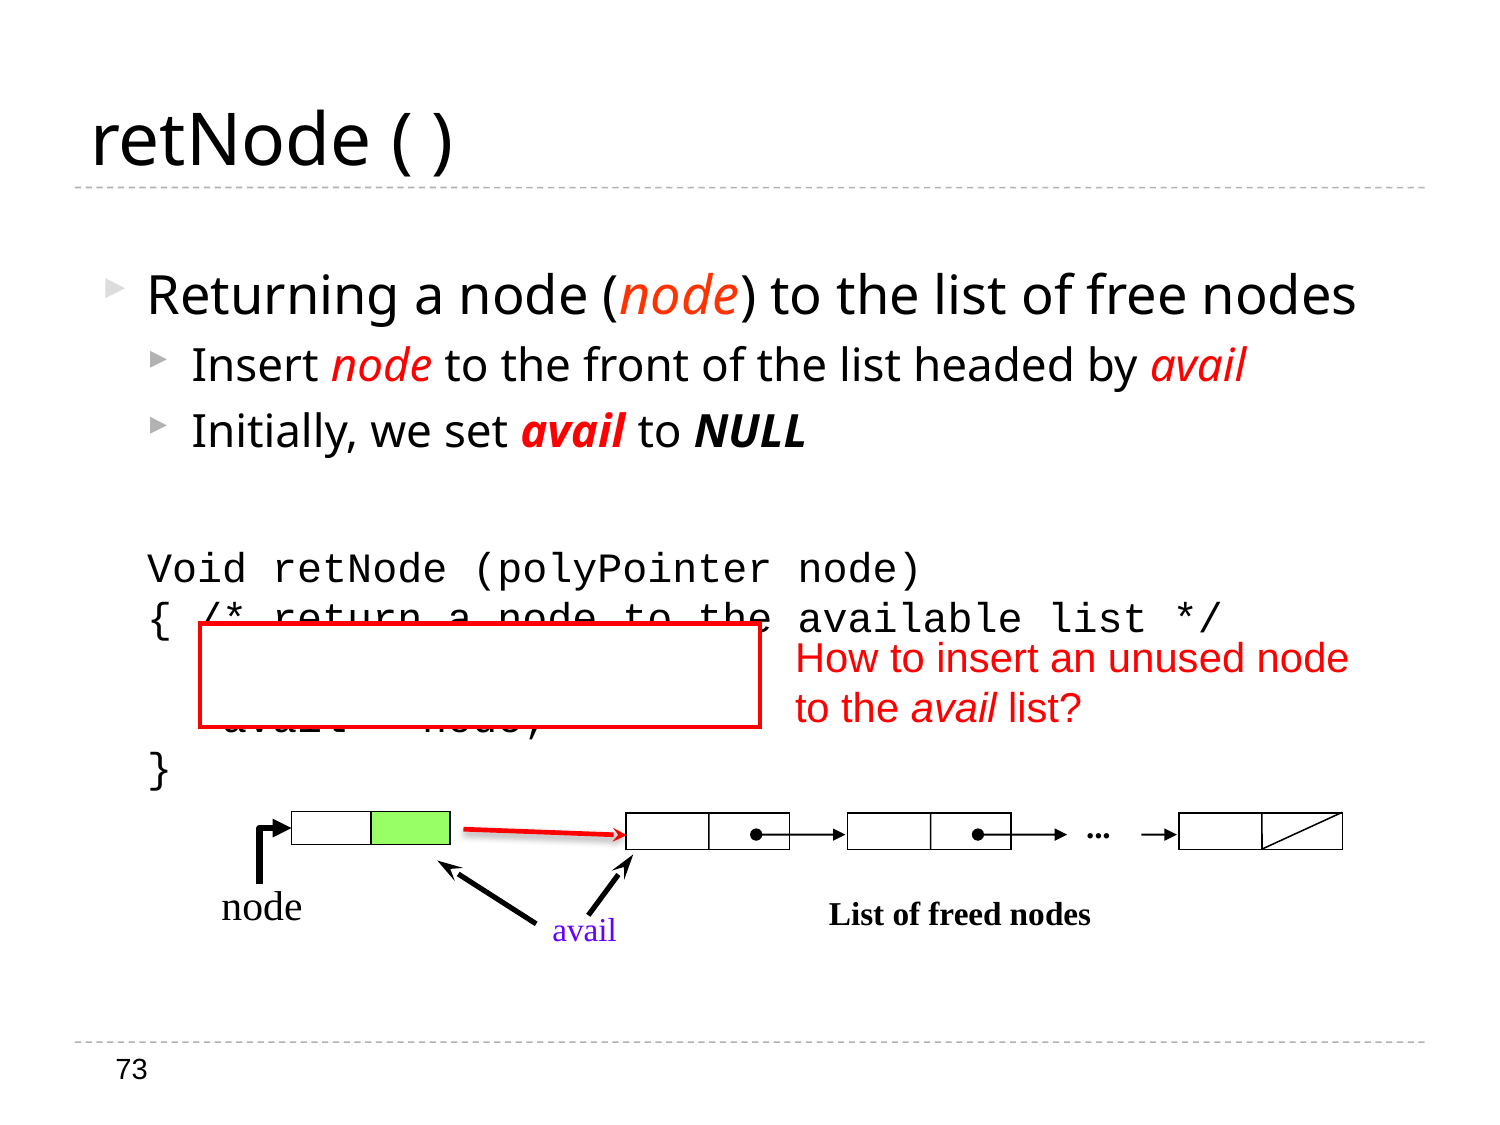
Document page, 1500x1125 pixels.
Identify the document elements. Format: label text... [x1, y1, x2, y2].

text_box [847, 813, 930, 850]
text_box avail [537, 900, 632, 956]
text_box [790, 828, 846, 841]
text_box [192, 811, 451, 928]
slide_number 73 [100, 1042, 426, 1103]
text_box [1141, 828, 1177, 841]
text_box [1179, 813, 1343, 850]
text_box List of freed nodes [814, 884, 1107, 940]
text_box How to insert an unused node to the avail list? [780, 623, 1394, 739]
text_box [1012, 828, 1068, 841]
title retNode ( ) [75, 24, 1425, 188]
text_box [199, 623, 760, 728]
text_box [616, 854, 634, 875]
text_box [709, 813, 790, 850]
list Returning a node (node) to the list of free nodes Insert node to the front of the list headed by avail Initially, we set avail to NULL Void retNode (polyPointer node) { /* return a node to the available list */ node->link = avail; avail = node; } [86, 253, 1437, 921]
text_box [463, 828, 627, 836]
text_box ... [1071, 797, 1126, 853]
text_box [625, 813, 708, 850]
text_box [931, 813, 1012, 850]
